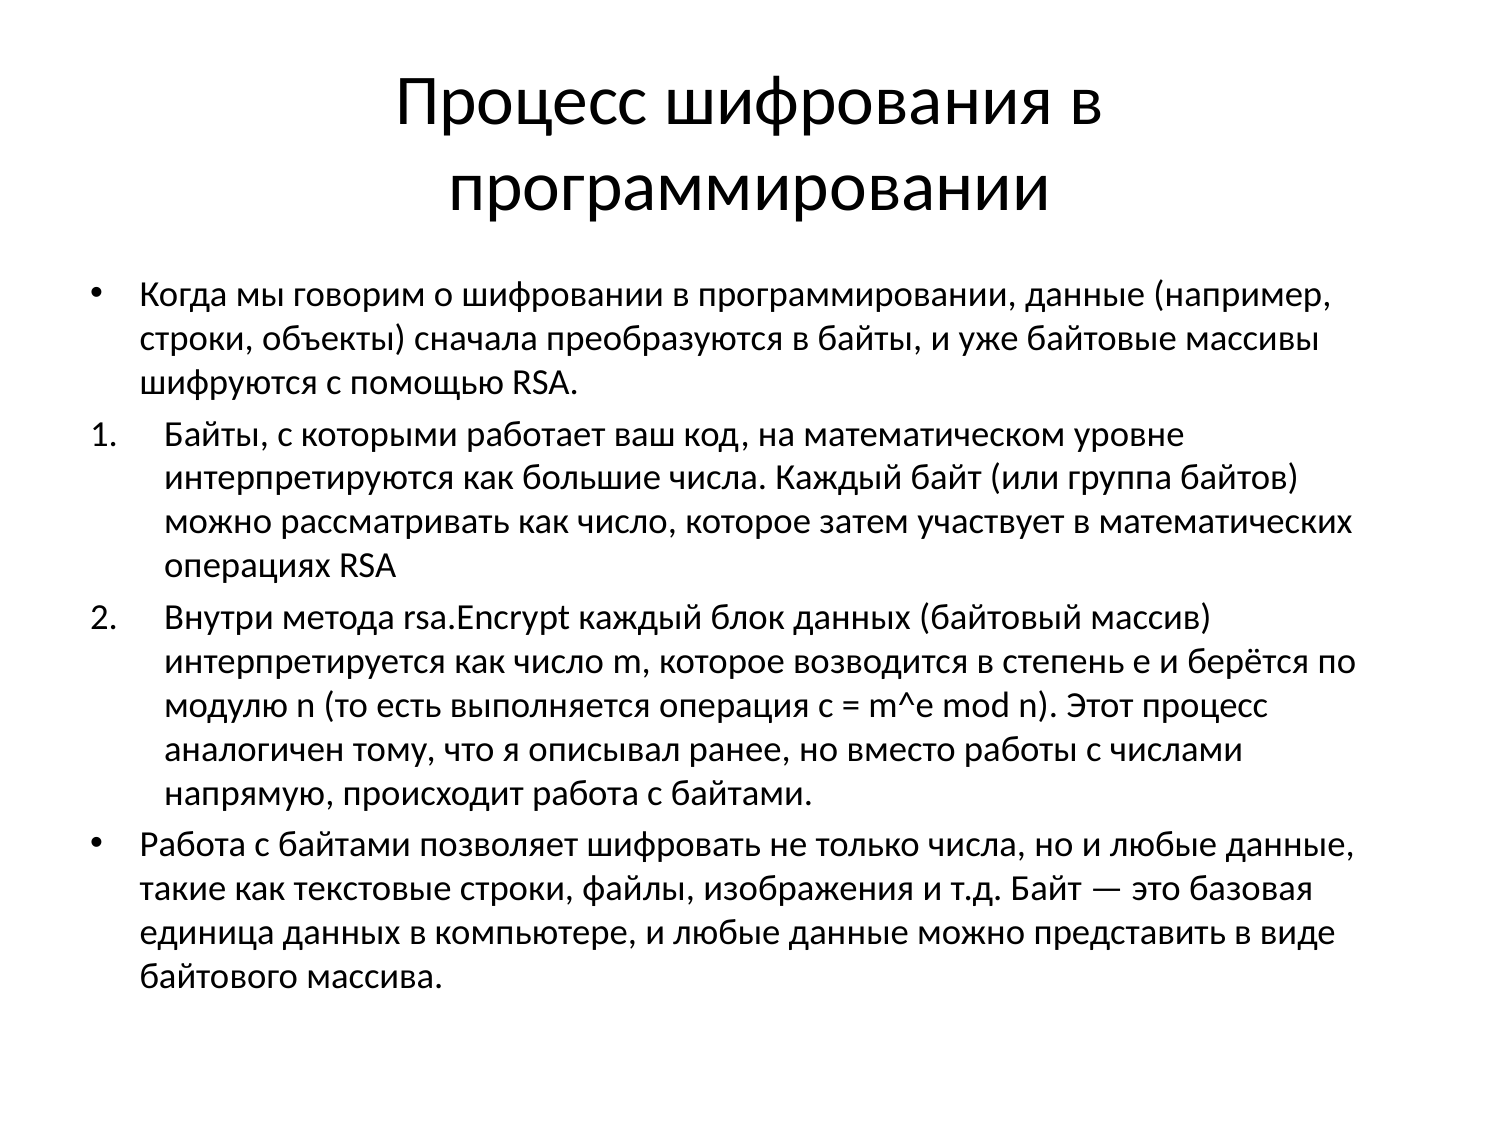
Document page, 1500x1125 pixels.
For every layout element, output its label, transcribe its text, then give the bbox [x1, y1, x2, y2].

list Когда мы говорим о шифровании в программировании, данные (например, строки, объекты) сначала преобразуются в байты, и уже байтовые массивы шифруются с помощью RSA. Байты, с которыми работает ваш код, на математическом уровне интерпретируются как большие числа. Каждый байт (или группа байтов) можно рассматривать как число, которое затем участвует в математических операциях RSA Внутри метода rsa.Encrypt каждый блок данных (байтовый массив) интерпретируется как число m, которое возводится в степень e и берётся по модулю n (то есть выполняется операция c = m^e mod n). Этот процесс аналогичен тому, что я описывал ранее, но вместо работы с числами напрямую, происходит работа с байтами. Работа с байтами позволяет шифровать не только числа, но и любые данные, такие как текстовые строки, файлы, изображения и т.д. Байт — это базовая единица данных в компьютере, и любые данные можно представить в виде байтового массива. [75, 262, 1425, 1005]
title Процесс шифрования в программировании [75, 45, 1425, 233]
